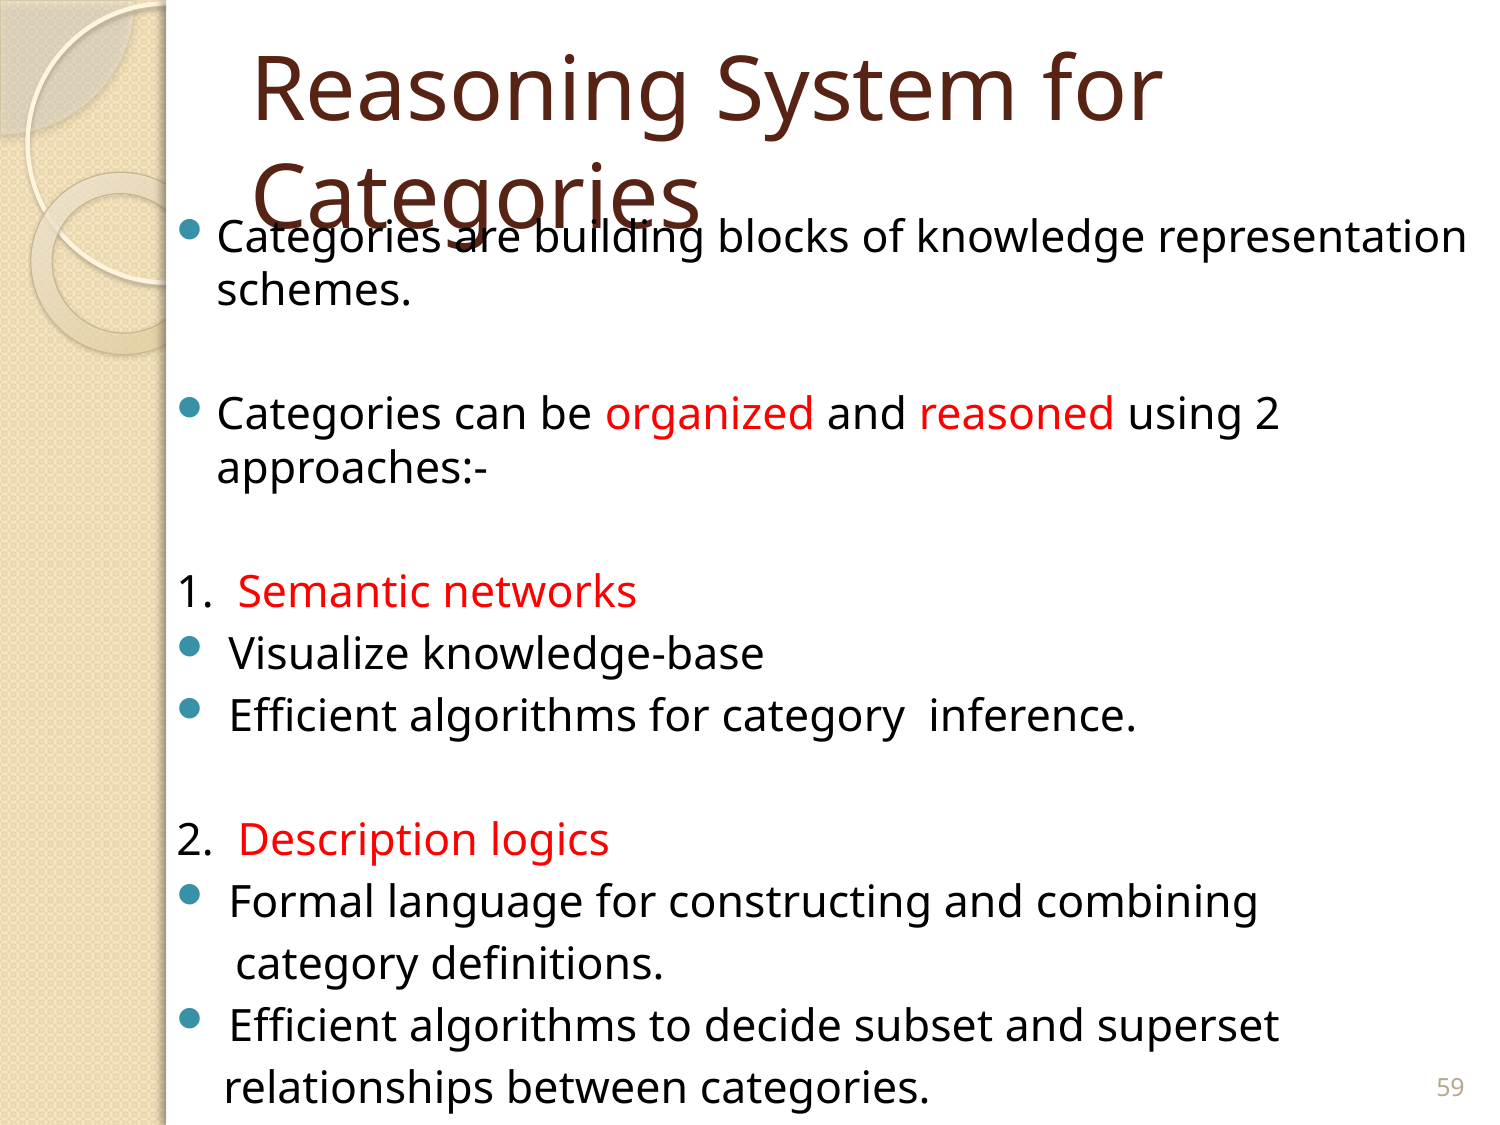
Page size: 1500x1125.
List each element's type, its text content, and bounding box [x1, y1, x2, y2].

slide_number 59 [1413, 1034, 1488, 1113]
list Categories are building blocks of knowledge representation schemes. Categories can be organized and reasoned using 2 approaches:- 1. Semantic networks Visualize knowledge-base Efficient algorithms for category inference. 2. Description logics Formal language for constructing and combining category definitions. Efficient algorithms to decide subset and superset relationships between categories. [150, 200, 1500, 1125]
title Reasoning System for Categories [235, 45, 1466, 200]
